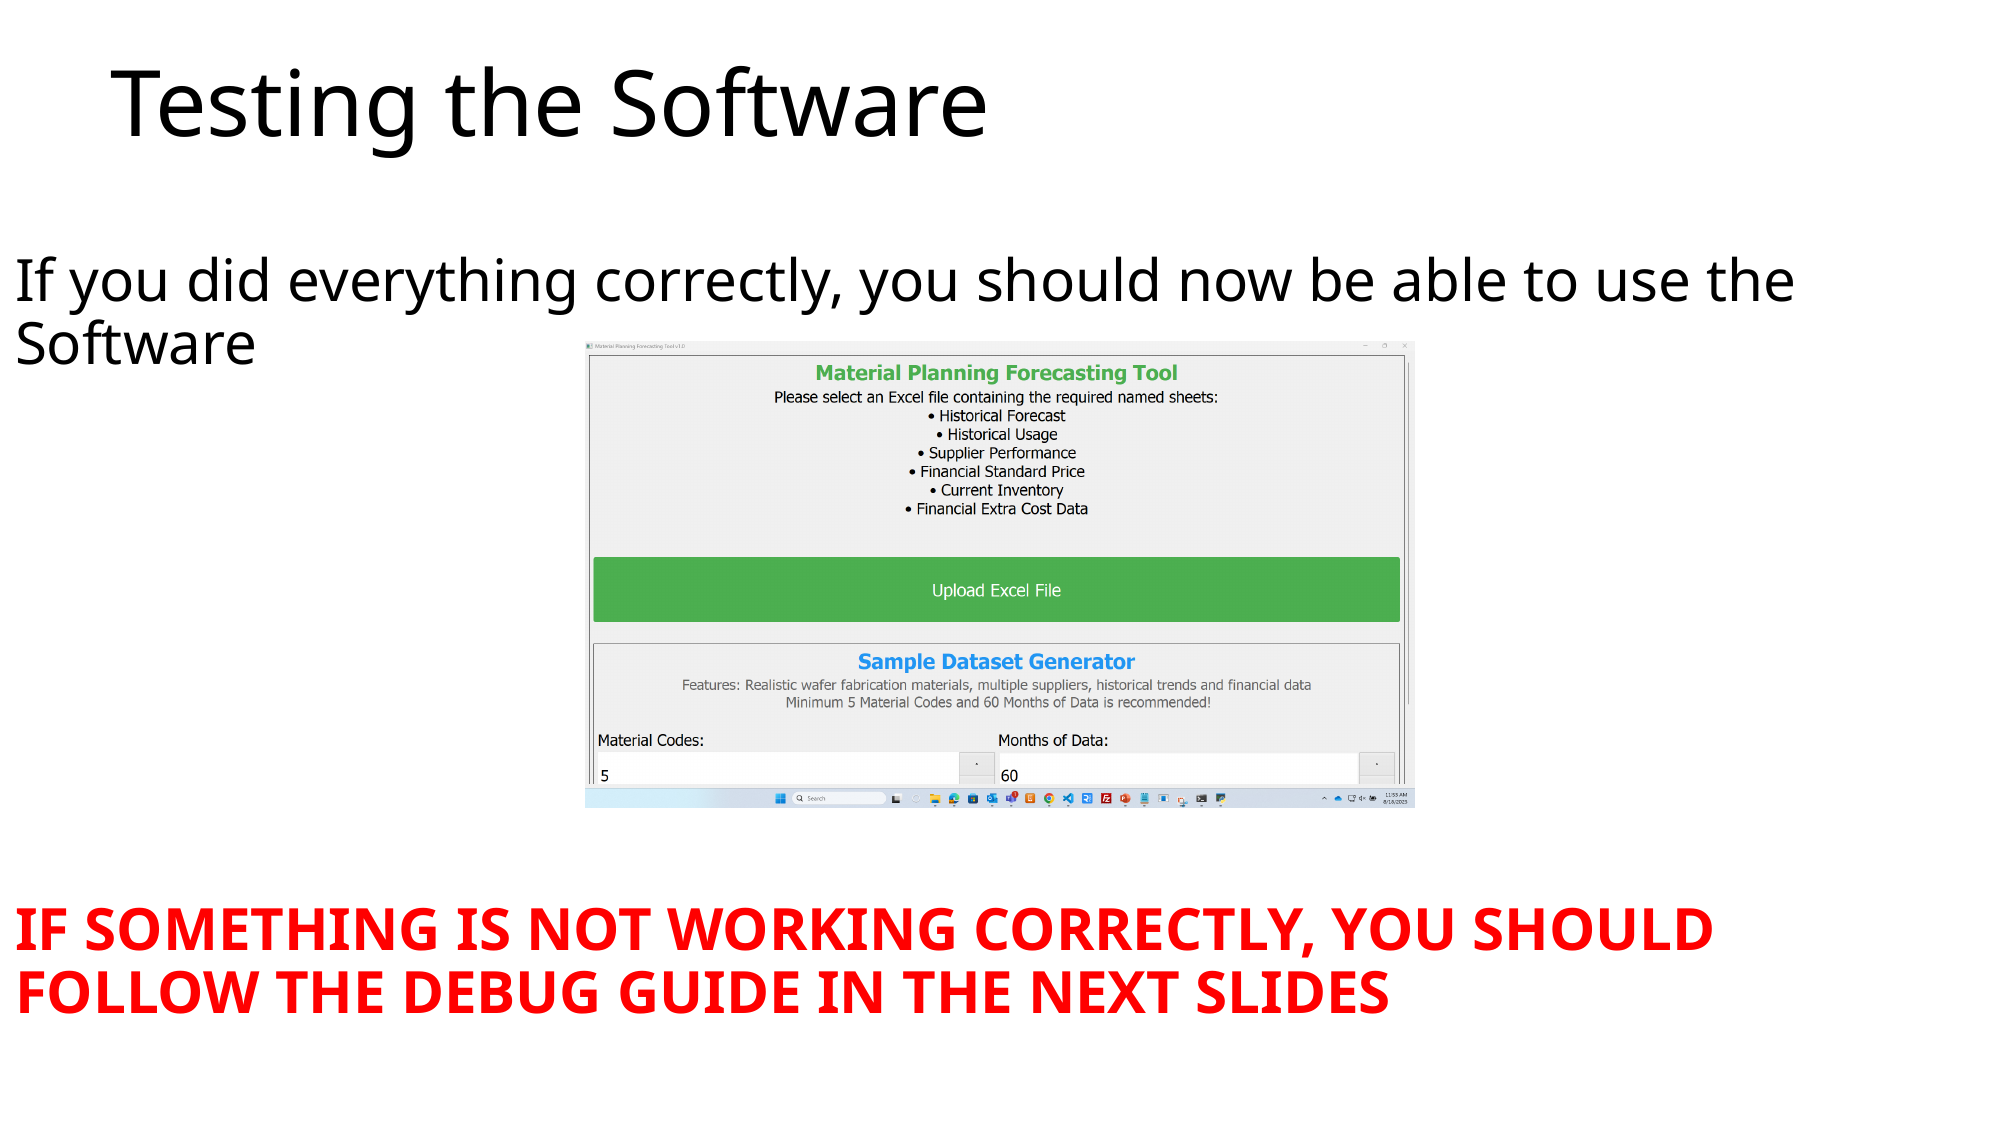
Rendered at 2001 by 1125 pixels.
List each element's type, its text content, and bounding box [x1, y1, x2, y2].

list If you did everything correctly, you should now be able to use the Software IF SOMETHING IS NOT WORKING CORRECTLY, YOU SHOULD FOLLOW THE DEBUG GUIDE IN THE NEXT SLIDES [0, 243, 1902, 1000]
title Testing the Software [95, 0, 2000, 215]
picture [585, 340, 1415, 808]
